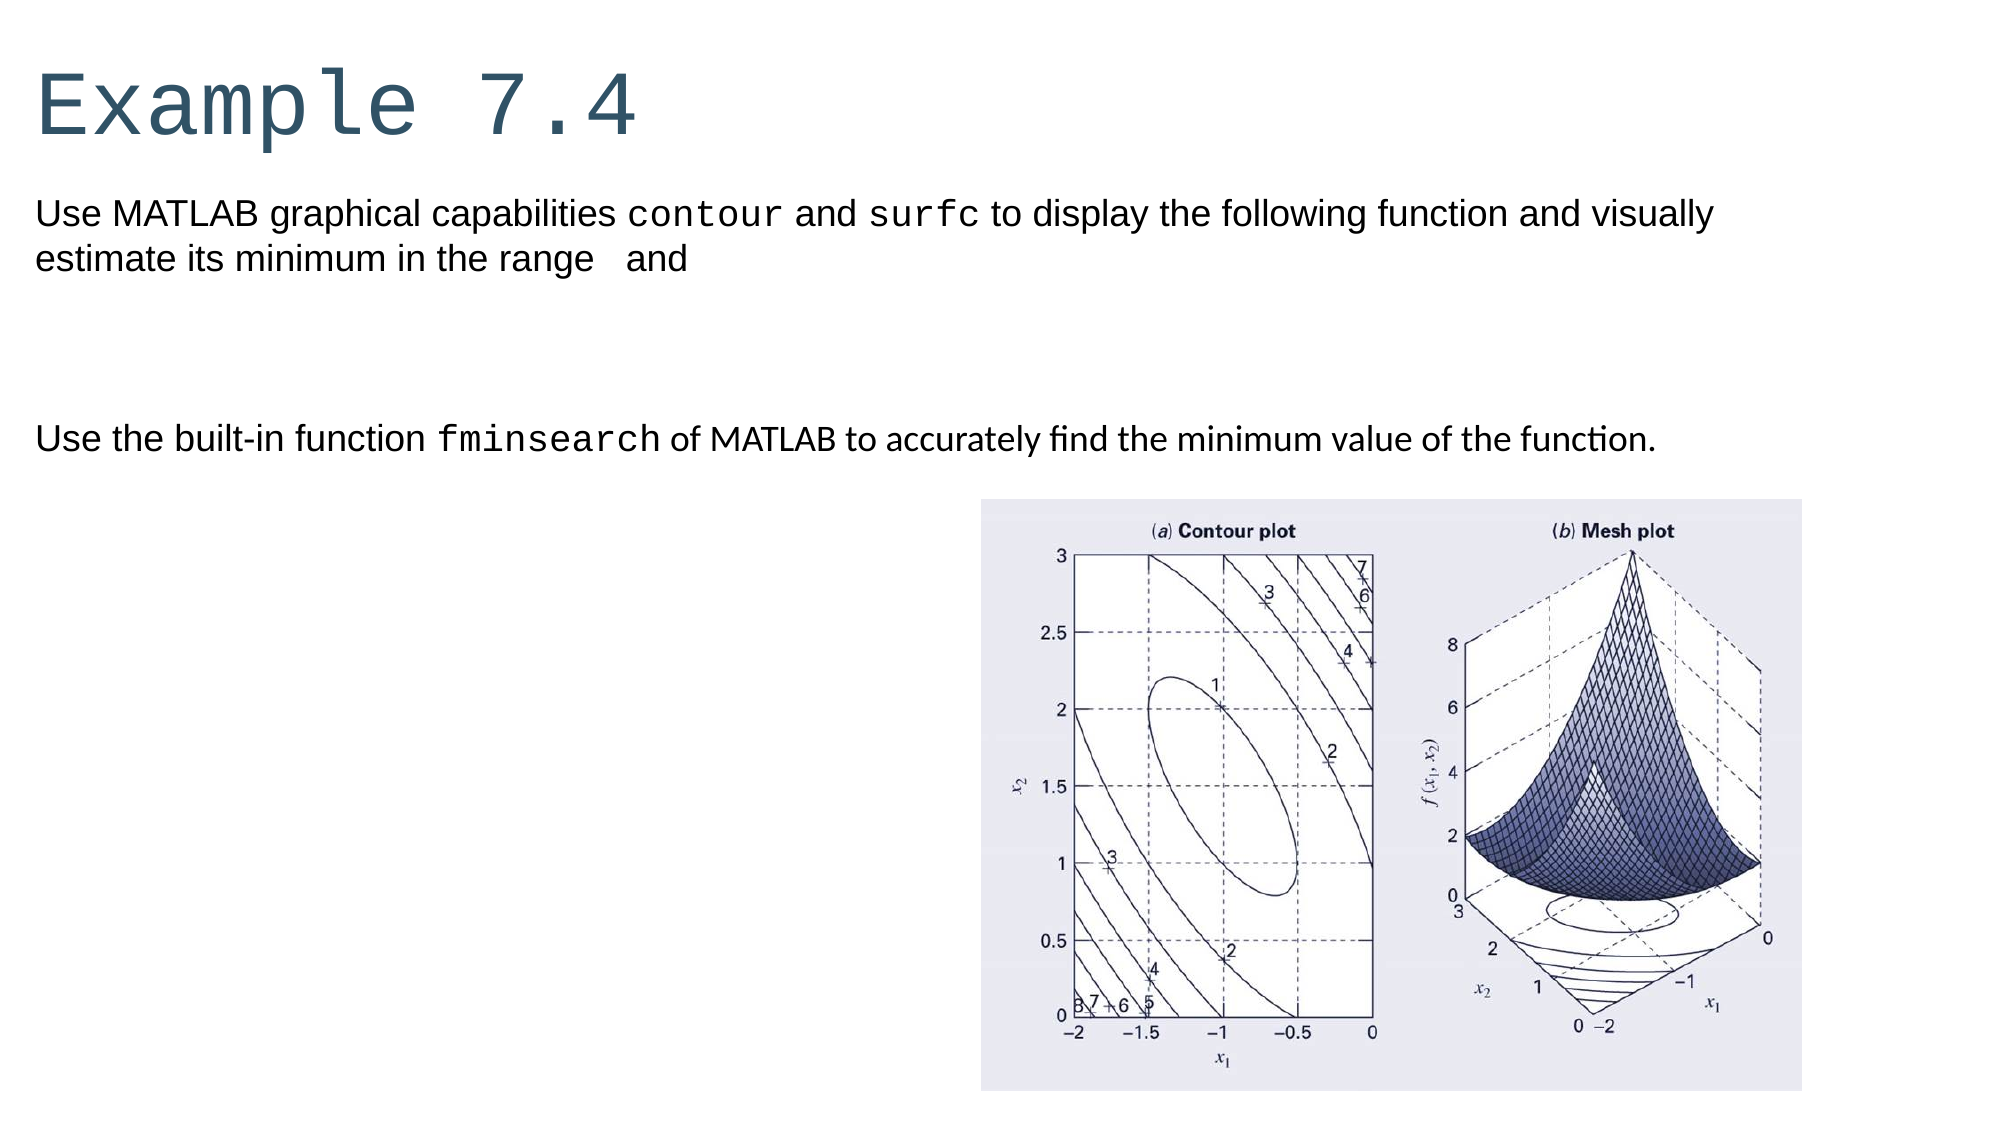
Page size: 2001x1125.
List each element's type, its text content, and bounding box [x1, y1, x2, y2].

title Example 7.4 [20, 0, 2000, 195]
picture [981, 499, 1802, 1091]
